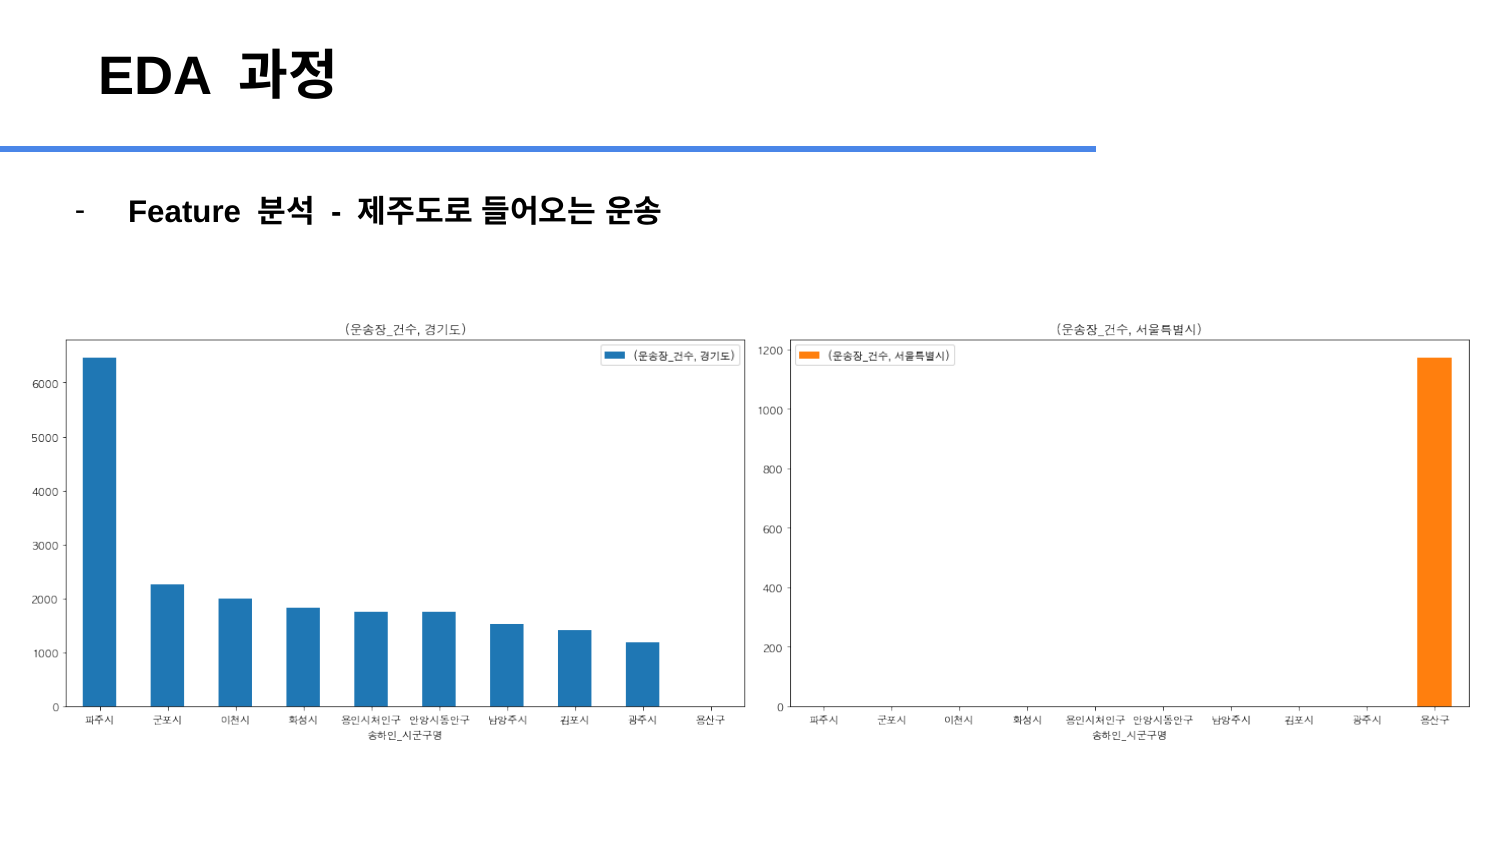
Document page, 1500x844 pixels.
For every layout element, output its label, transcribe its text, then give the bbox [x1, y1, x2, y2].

picture [24, 316, 1476, 747]
text_box EDA 과정 [83, 25, 592, 121]
text_box Feature 분석 - 제주도로 들어오는 운송 [38, 175, 1059, 244]
